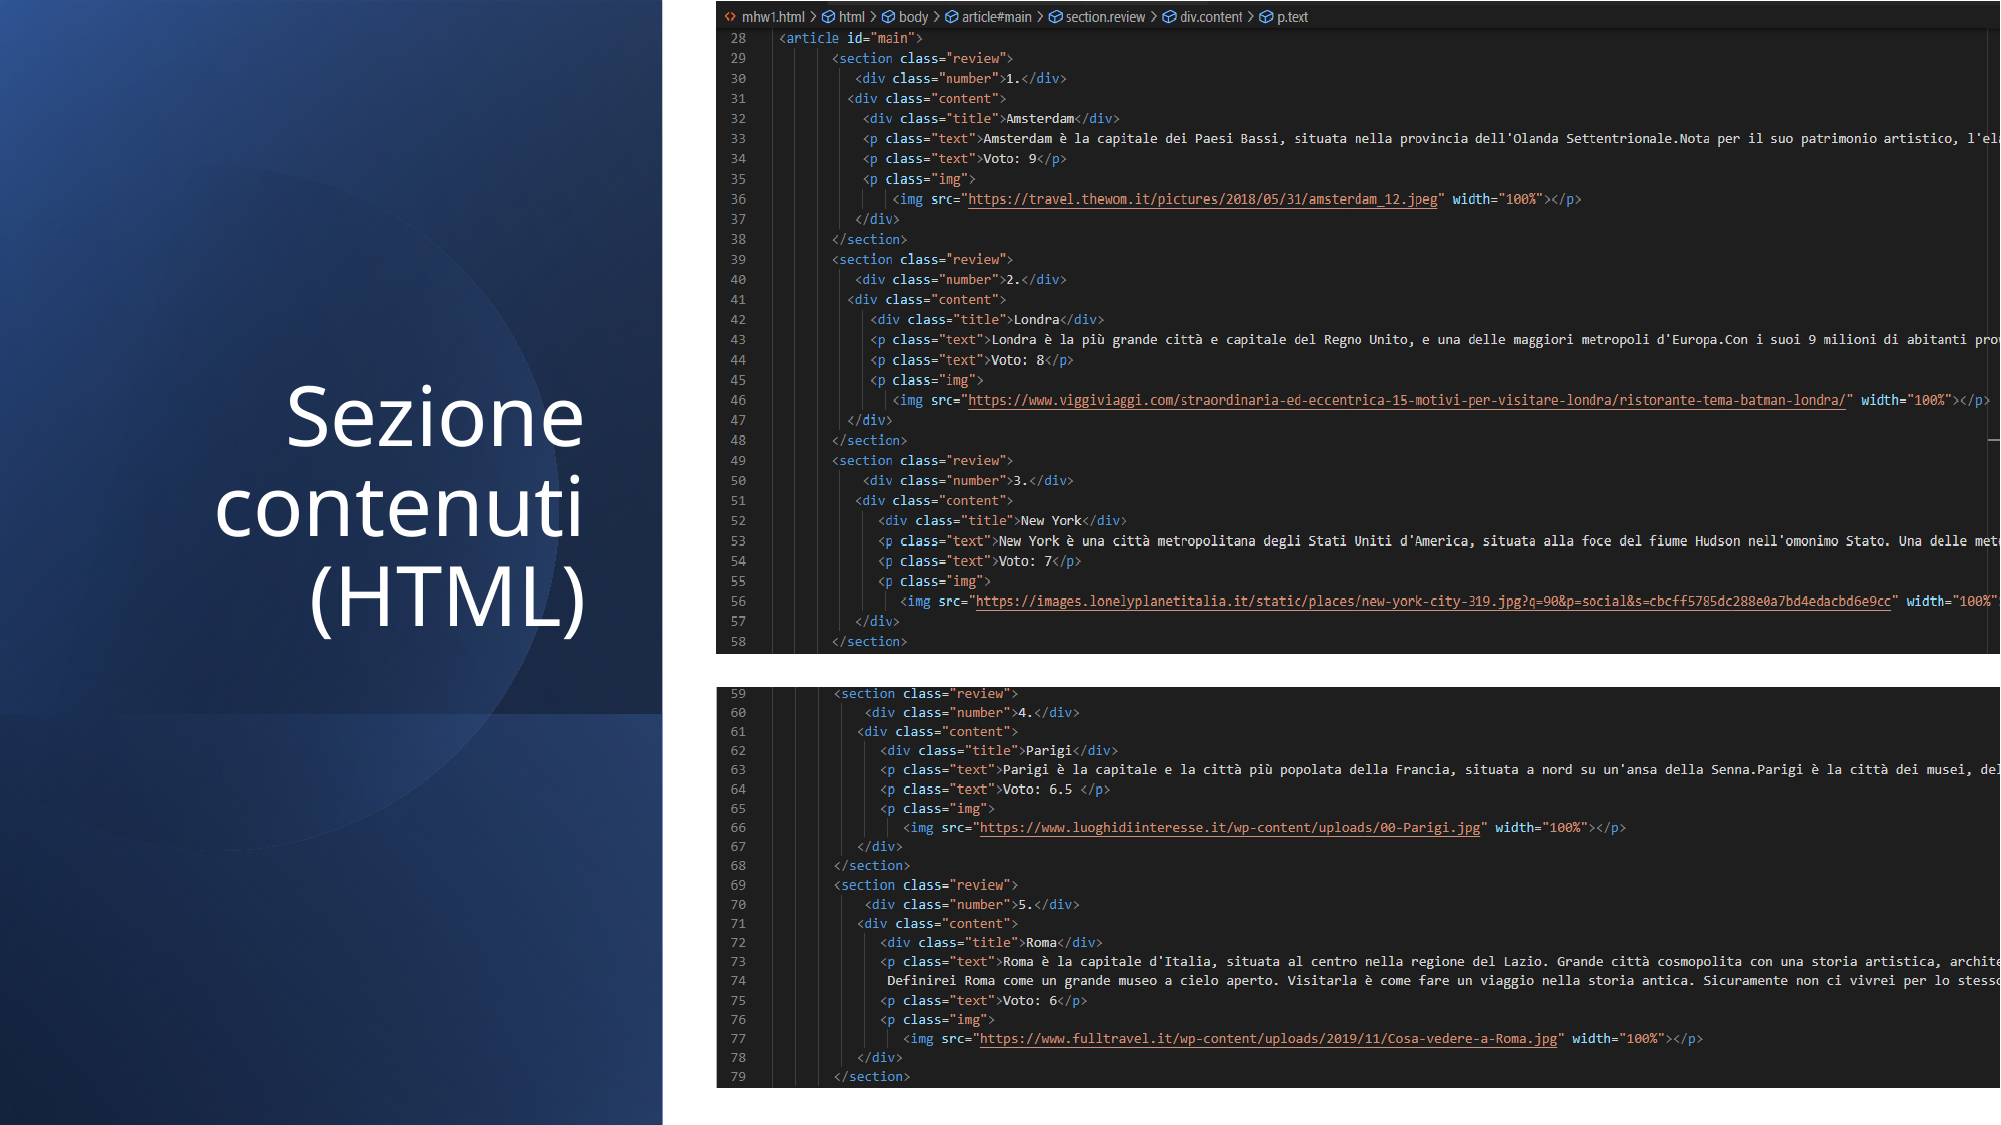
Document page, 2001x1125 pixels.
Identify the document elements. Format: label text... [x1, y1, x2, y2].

text_box [663, 0, 2000, 1125]
text_box [0, 0, 663, 1124]
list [716, 1, 2000, 654]
picture [716, 687, 2000, 1089]
title Sezione contenuti (HTML) [76, 96, 602, 652]
